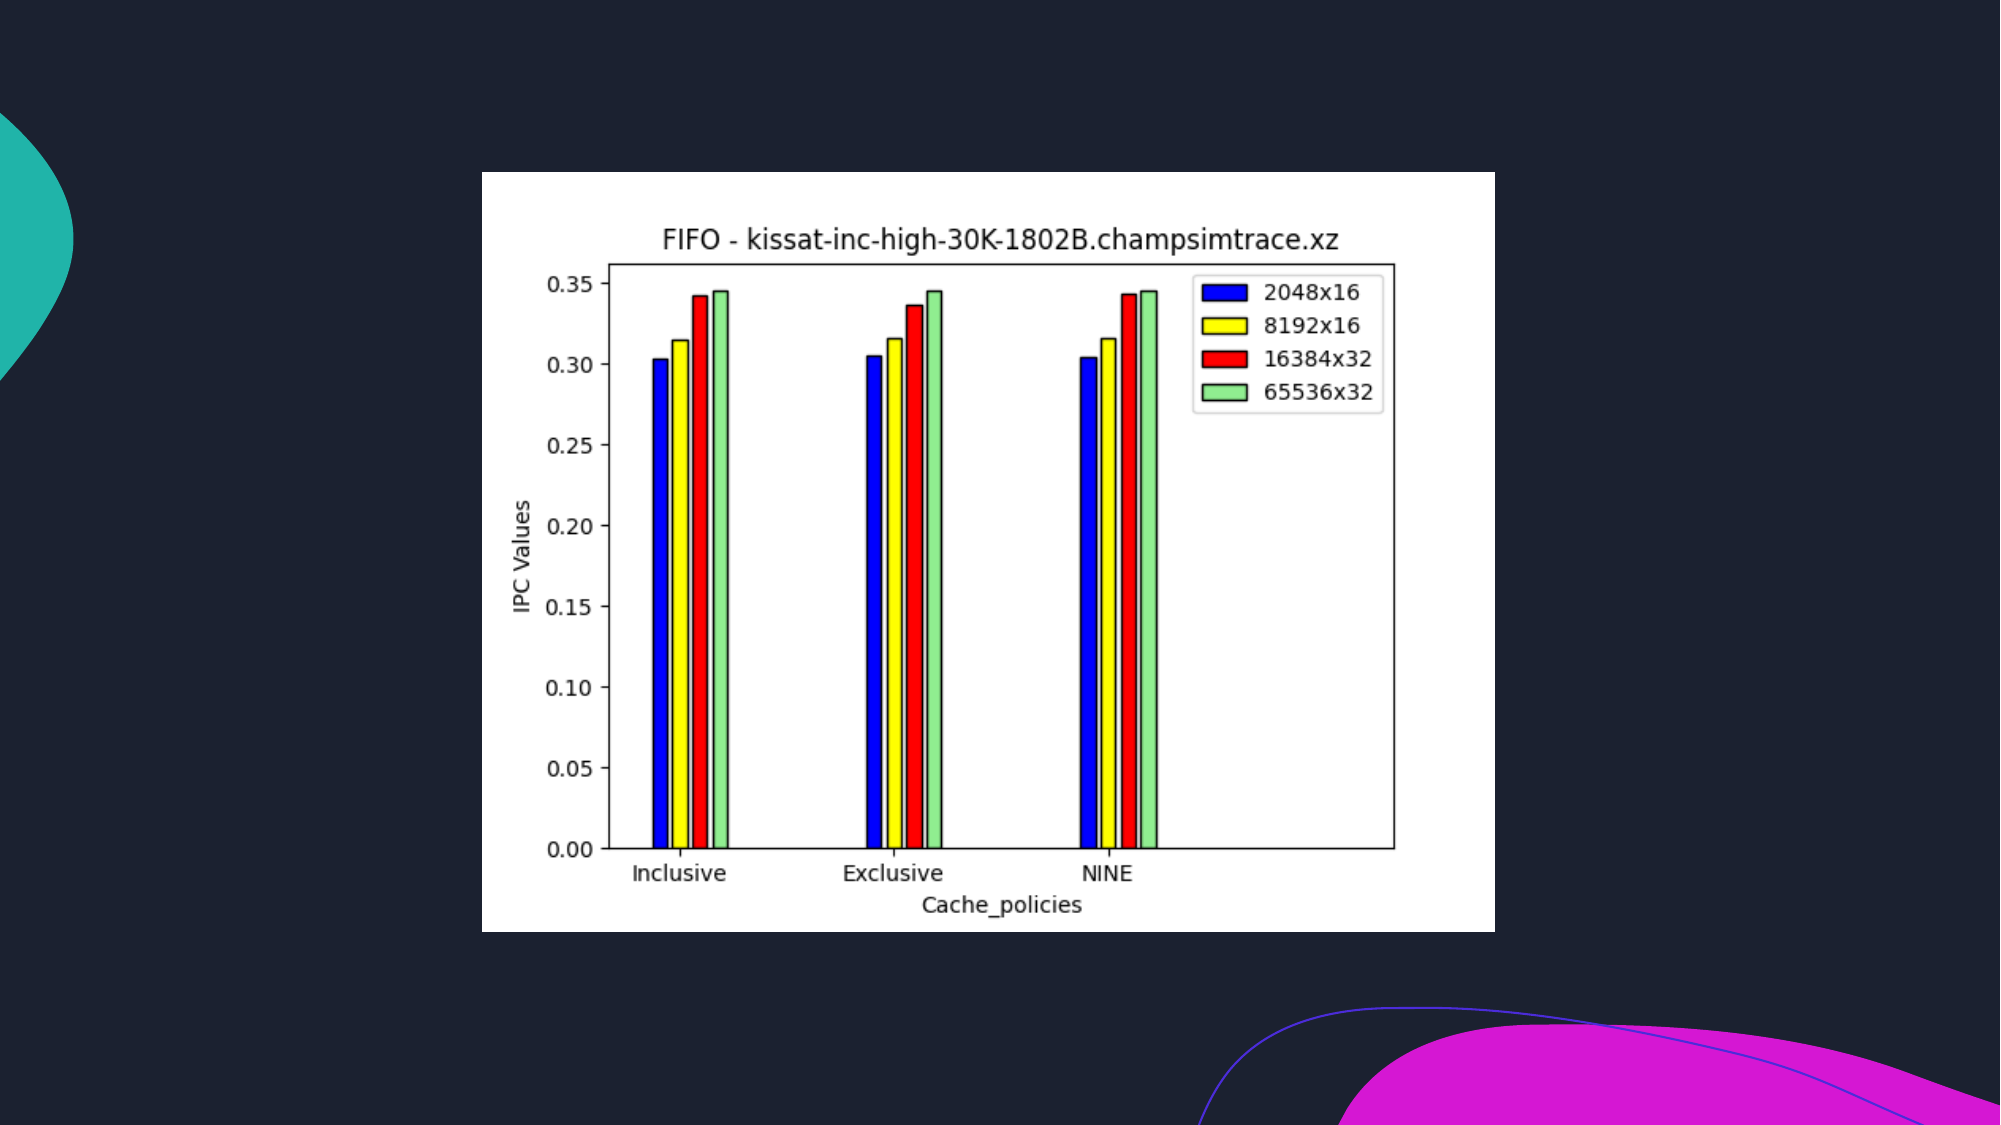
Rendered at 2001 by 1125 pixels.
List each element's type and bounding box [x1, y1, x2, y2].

list [482, 172, 1495, 932]
